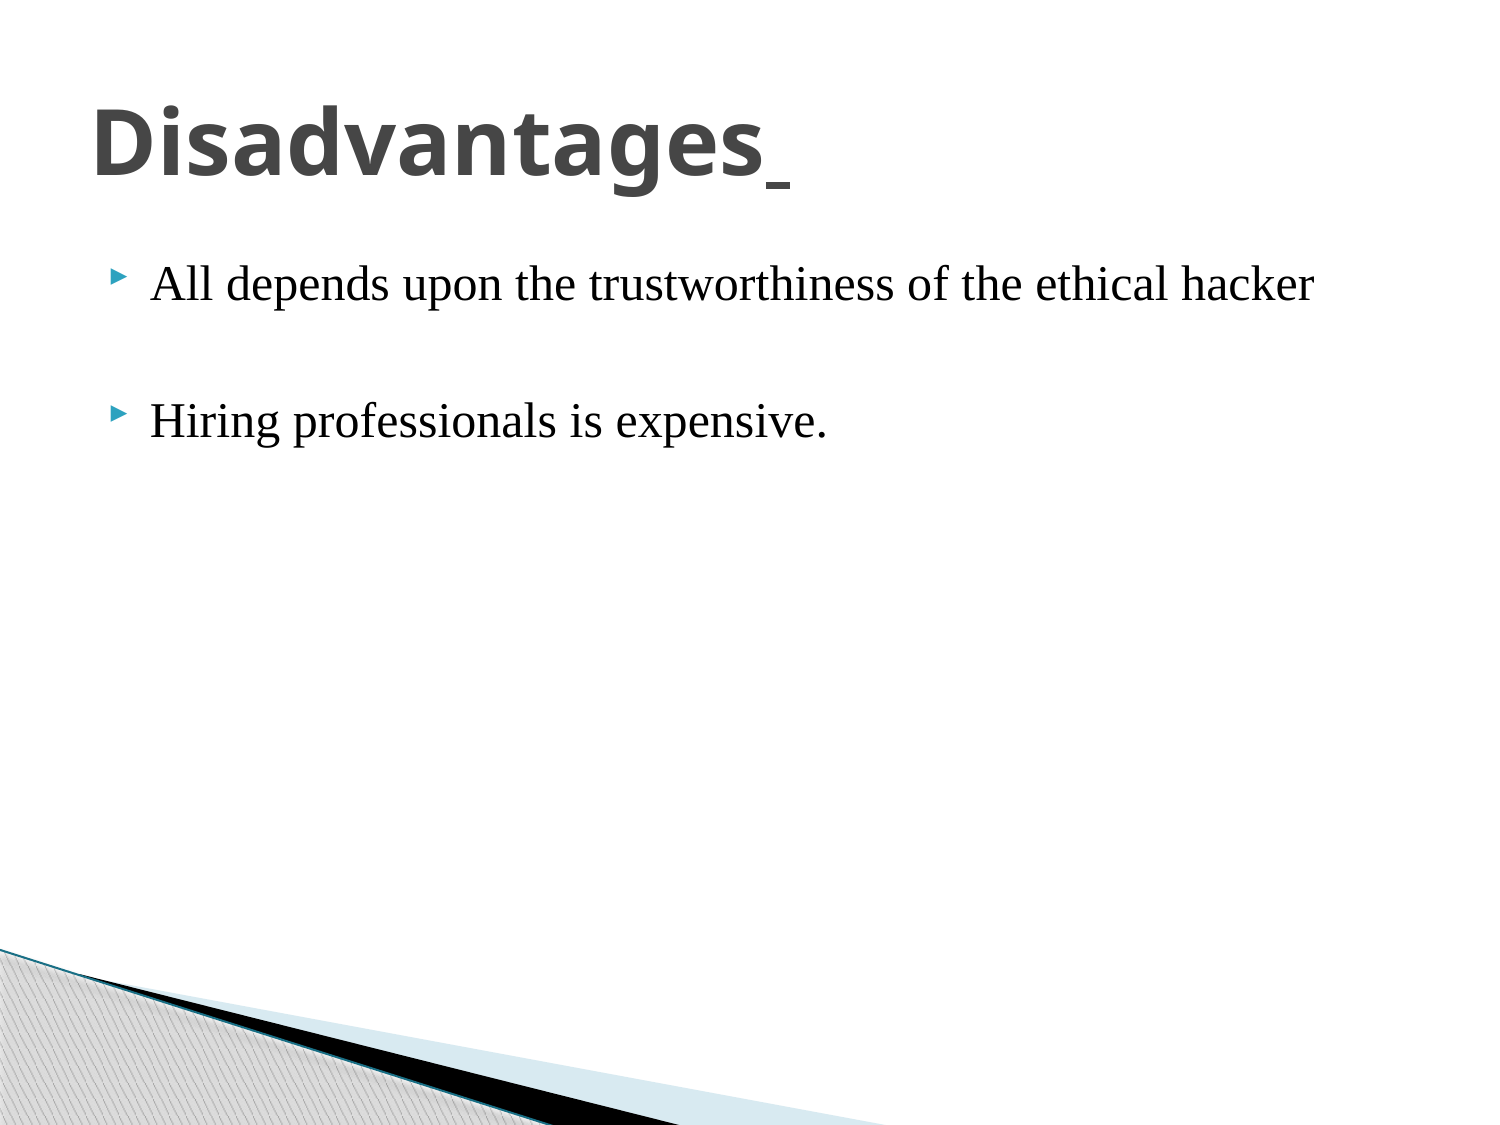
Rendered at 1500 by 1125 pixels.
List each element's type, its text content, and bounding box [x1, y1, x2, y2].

title Disadvantages [75, 45, 1425, 233]
list All depends upon the trustworthiness of the ethical hacker Hiring professionals is expensive. [74, 242, 1426, 986]
